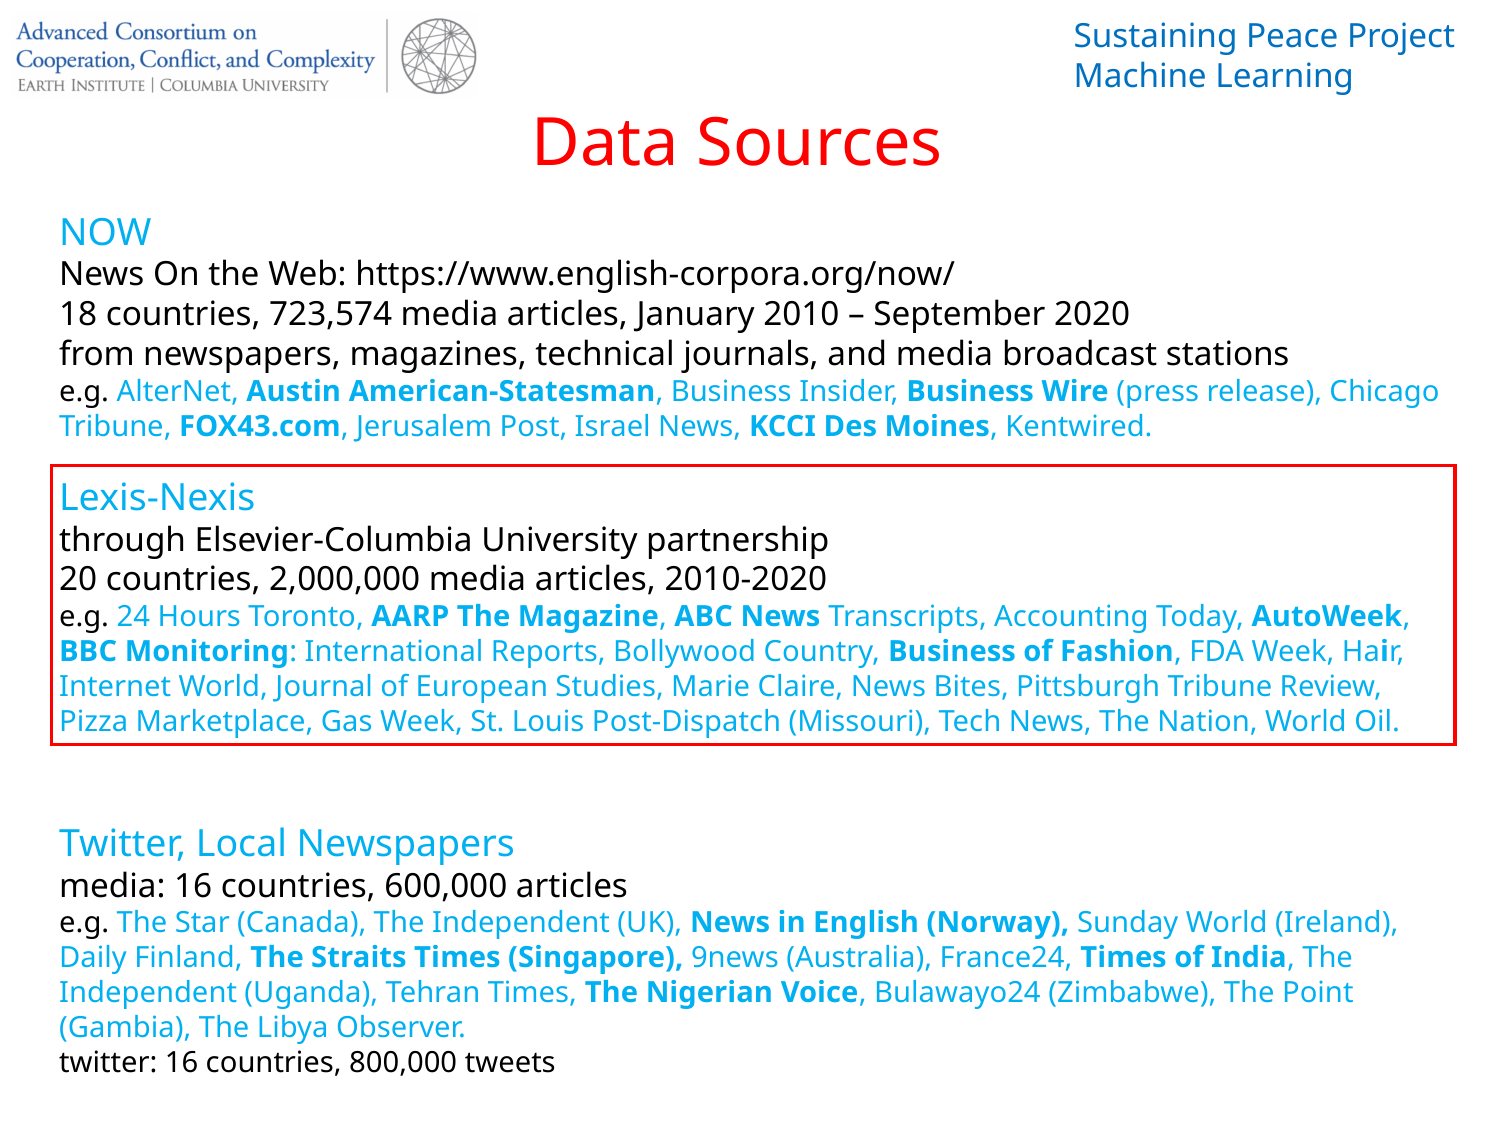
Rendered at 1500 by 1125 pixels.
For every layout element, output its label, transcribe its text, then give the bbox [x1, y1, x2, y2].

text_box NOW News On the Web: https://www.english-corpora.org/now/ 18 countries, 723,574 media articles, January 2010 – September 2020 from newspapers, magazines, technical journals, and media broadcast stations e.g. AlterNet, Austin American-Statesman, Business Insider, Business Wire (press release), Chicago Tribune, FOX43.com, Jerusalem Post, Israel News, KCCI Des Moines, Kentwired. [51, 199, 1455, 450]
text_box Twitter, Local Newspapers media: 16 countries, 600,000 articles e.g. The Star (Canada), The Independent (UK), News in English (Norway), Sunday World (Ireland), Daily Finland, The Straits Times (Singapore), 9news (Australia), France24, Times of India, The Independent (Uganda), Tehran Times, The Nigerian Voice, Bulawayo24 (Zimbabwe), The Point (Gambia), The Libya Observer. twitter: 16 countries, 800,000 tweets [51, 811, 1472, 1086]
text_box Data Sources [20, 91, 1455, 187]
text_box Sustaining Peace Project Machine Learning [1066, 7, 1467, 102]
picture [12, 12, 479, 99]
text_box Lexis-Nexis through Elsevier-Columbia University partnership 20 countries, 2,000,000 media articles, 2010-2020 e.g. 24 Hours Toronto, AARP The Magazine, ABC News Transcripts, Accounting Today, AutoWeek, BBC Monitoring: International Reports, Bollywood Country, Business of Fashion, FDA Week, Hair, Internet World, Journal of European Studies, Marie Claire, News Bites, Pittsburgh Tribune Review, Pizza Marketplace, Gas Week, St. Louis Post-Dispatch (Missouri), Tech News, The Nation, World Oil. [51, 465, 1455, 745]
